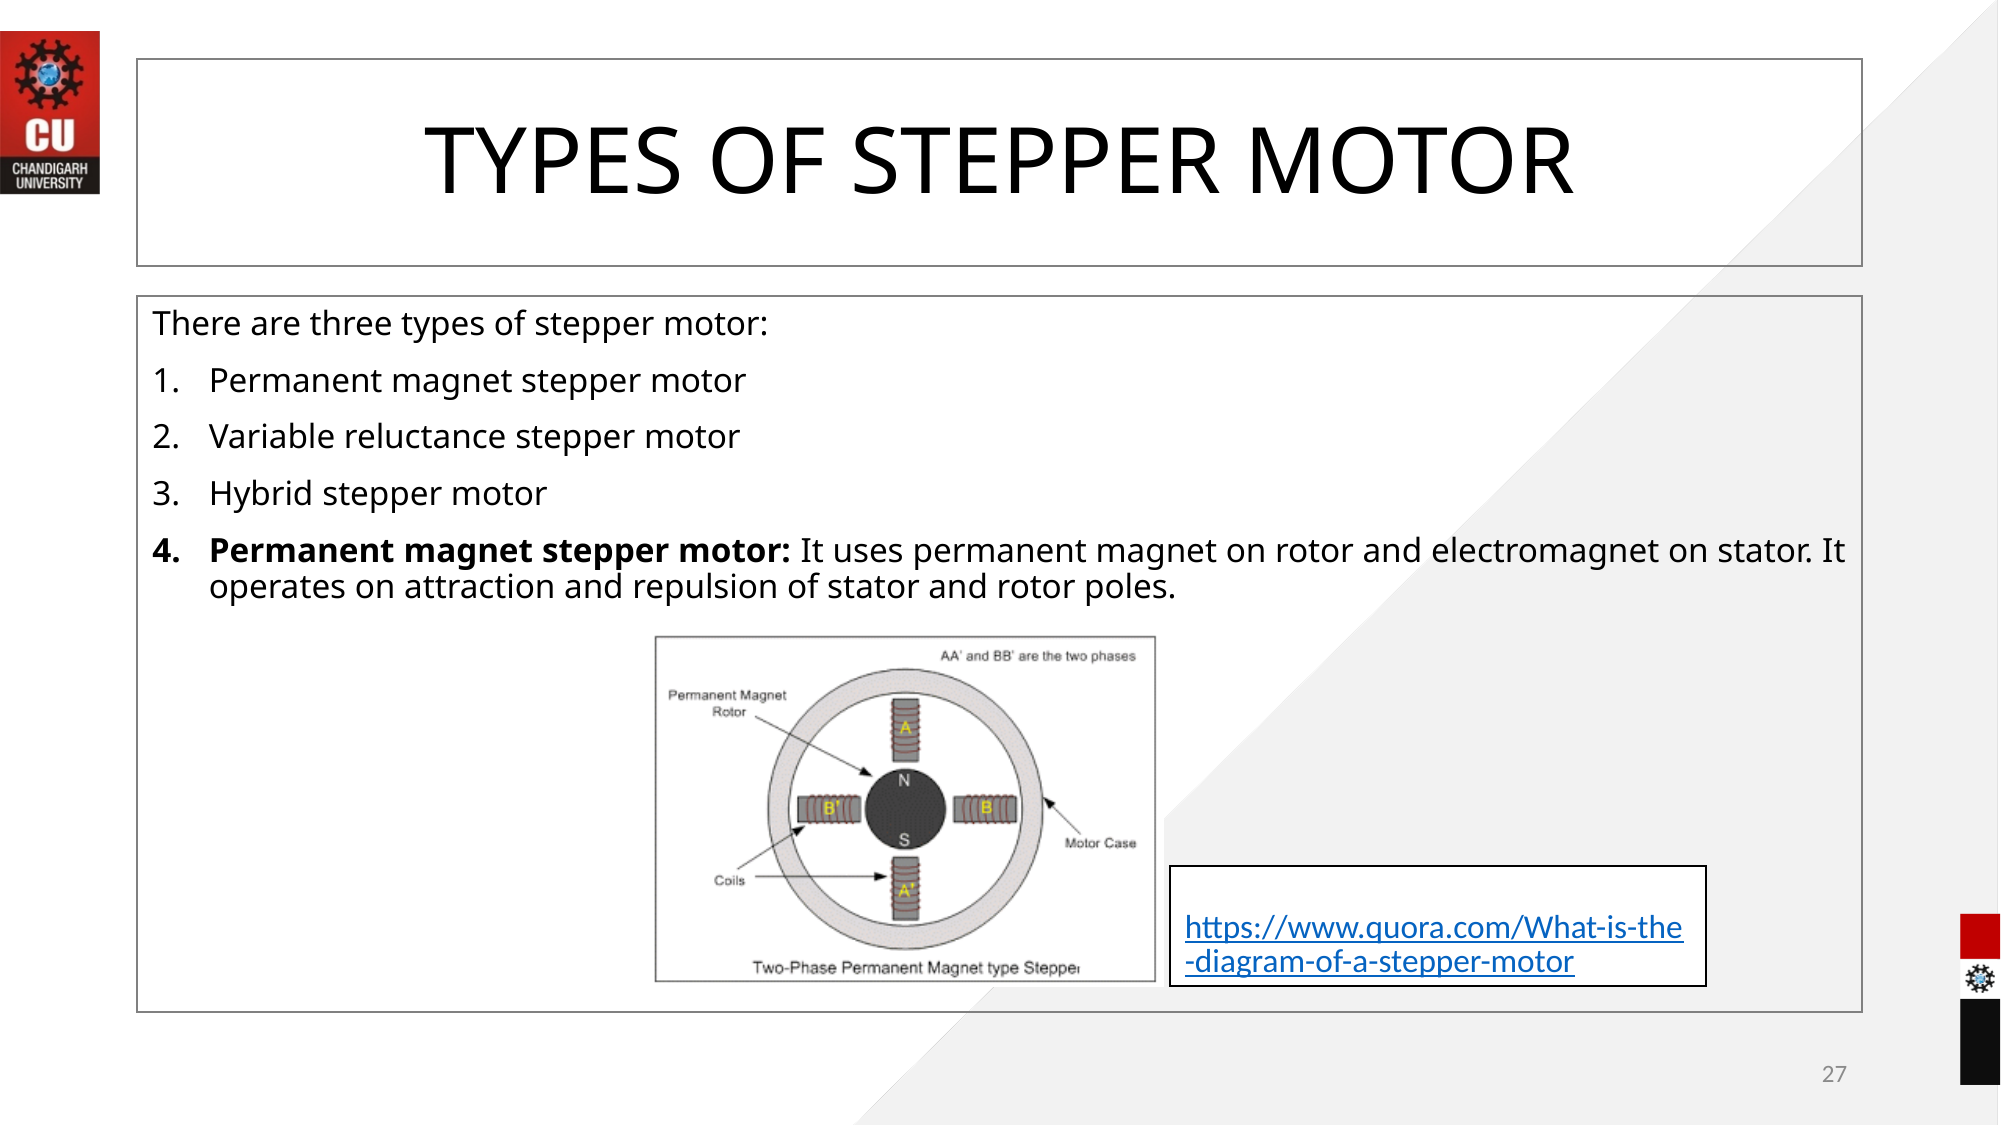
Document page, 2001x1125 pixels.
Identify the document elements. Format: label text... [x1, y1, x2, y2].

text_box https://www.quora.com/What-is-the-diagram-of-a-stepper-motor [1169, 865, 1707, 987]
slide_number 27 [1412, 1042, 1863, 1103]
text_box [136, 295, 1863, 1013]
list There are three types of stepper motor: Permanent magnet stepper motor Variable reluctance stepper motor Hybrid stepper motor Permanent magnet stepper motor: It uses permanent magnet on rotor and electromagnet on stator. It operates on attraction and repulsion of stator and rotor poles. [137, 299, 1863, 1014]
picture [0, 0, 2001, 1125]
text_box [136, 58, 1863, 267]
